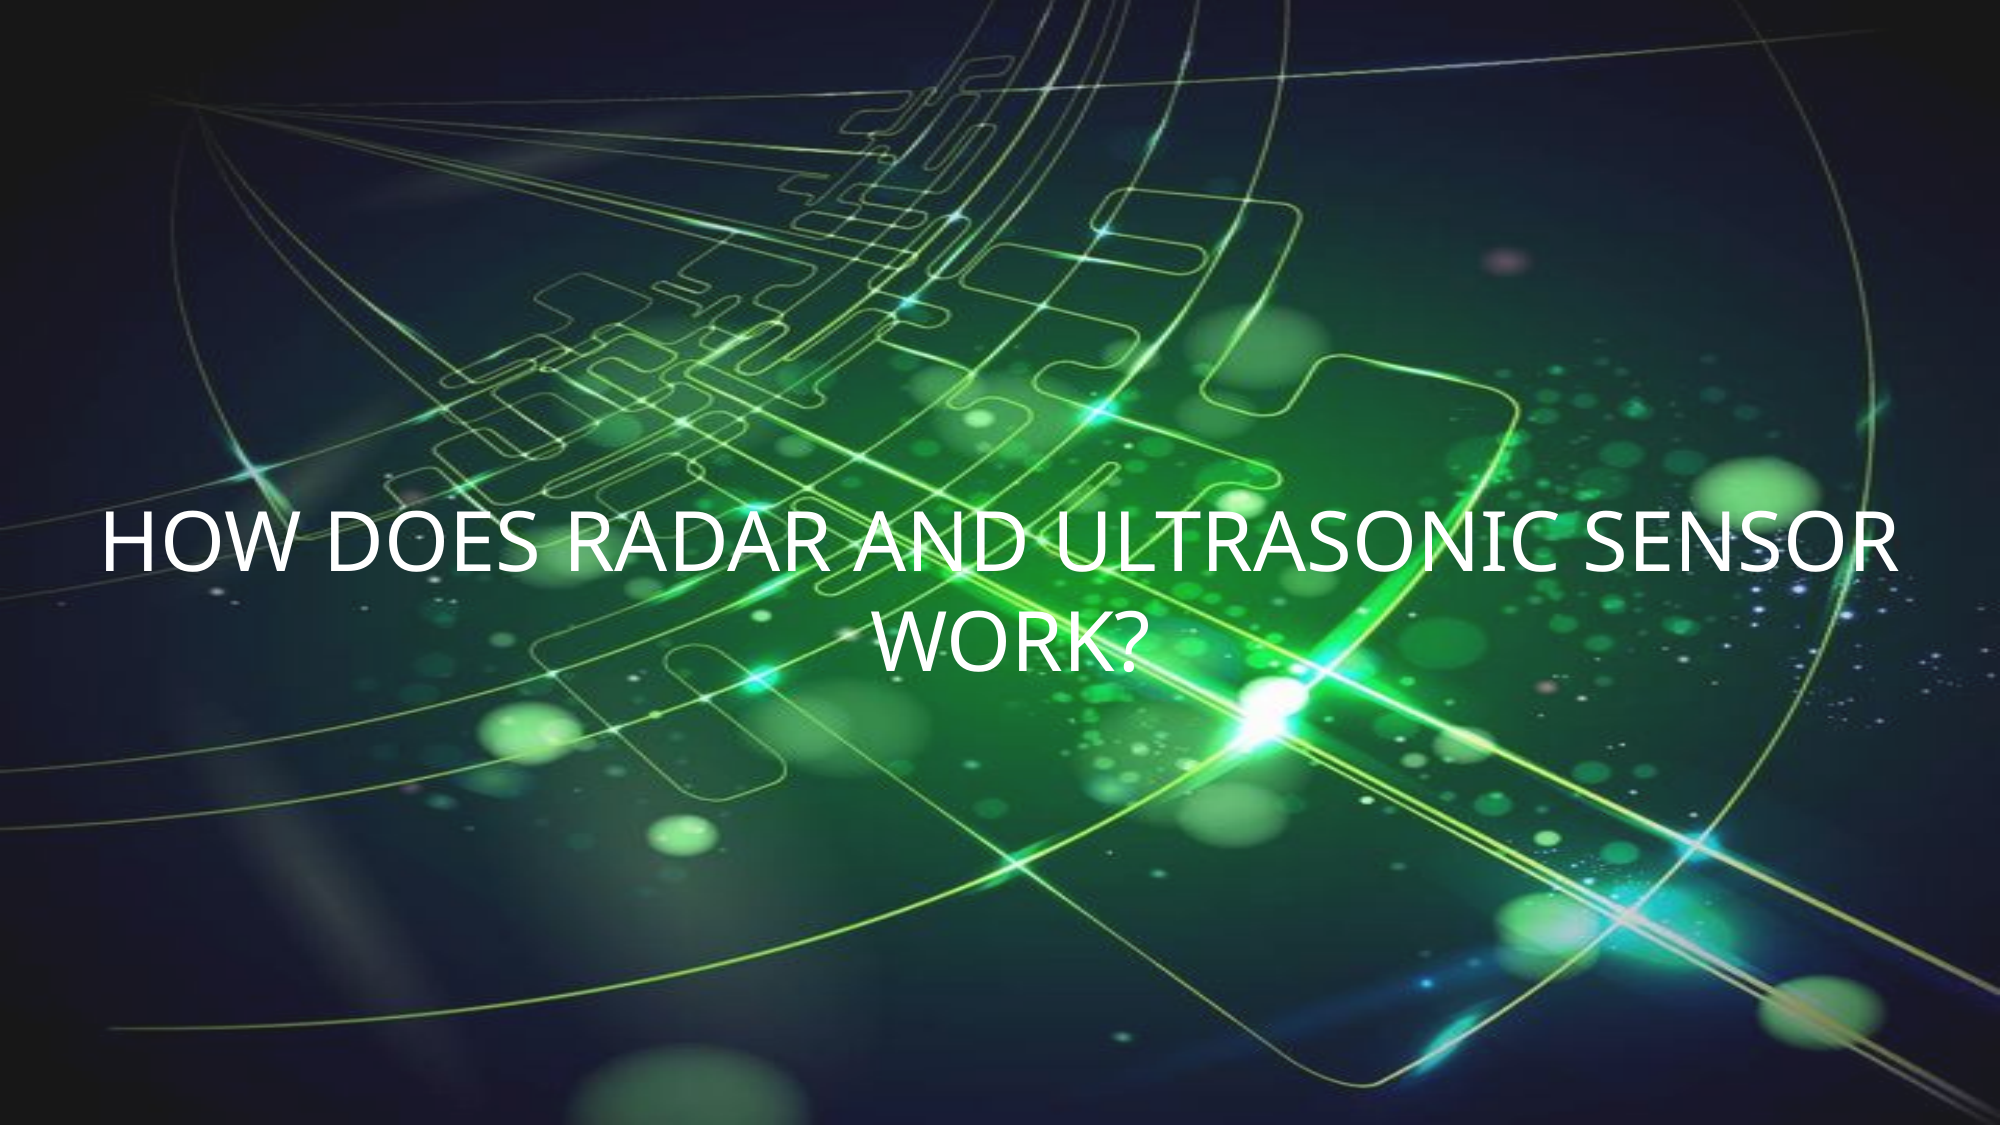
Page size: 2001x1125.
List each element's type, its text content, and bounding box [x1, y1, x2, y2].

text_box HOW DOES RADAR AND ULTRASONIC SENSOR WORK? [76, 481, 1924, 741]
